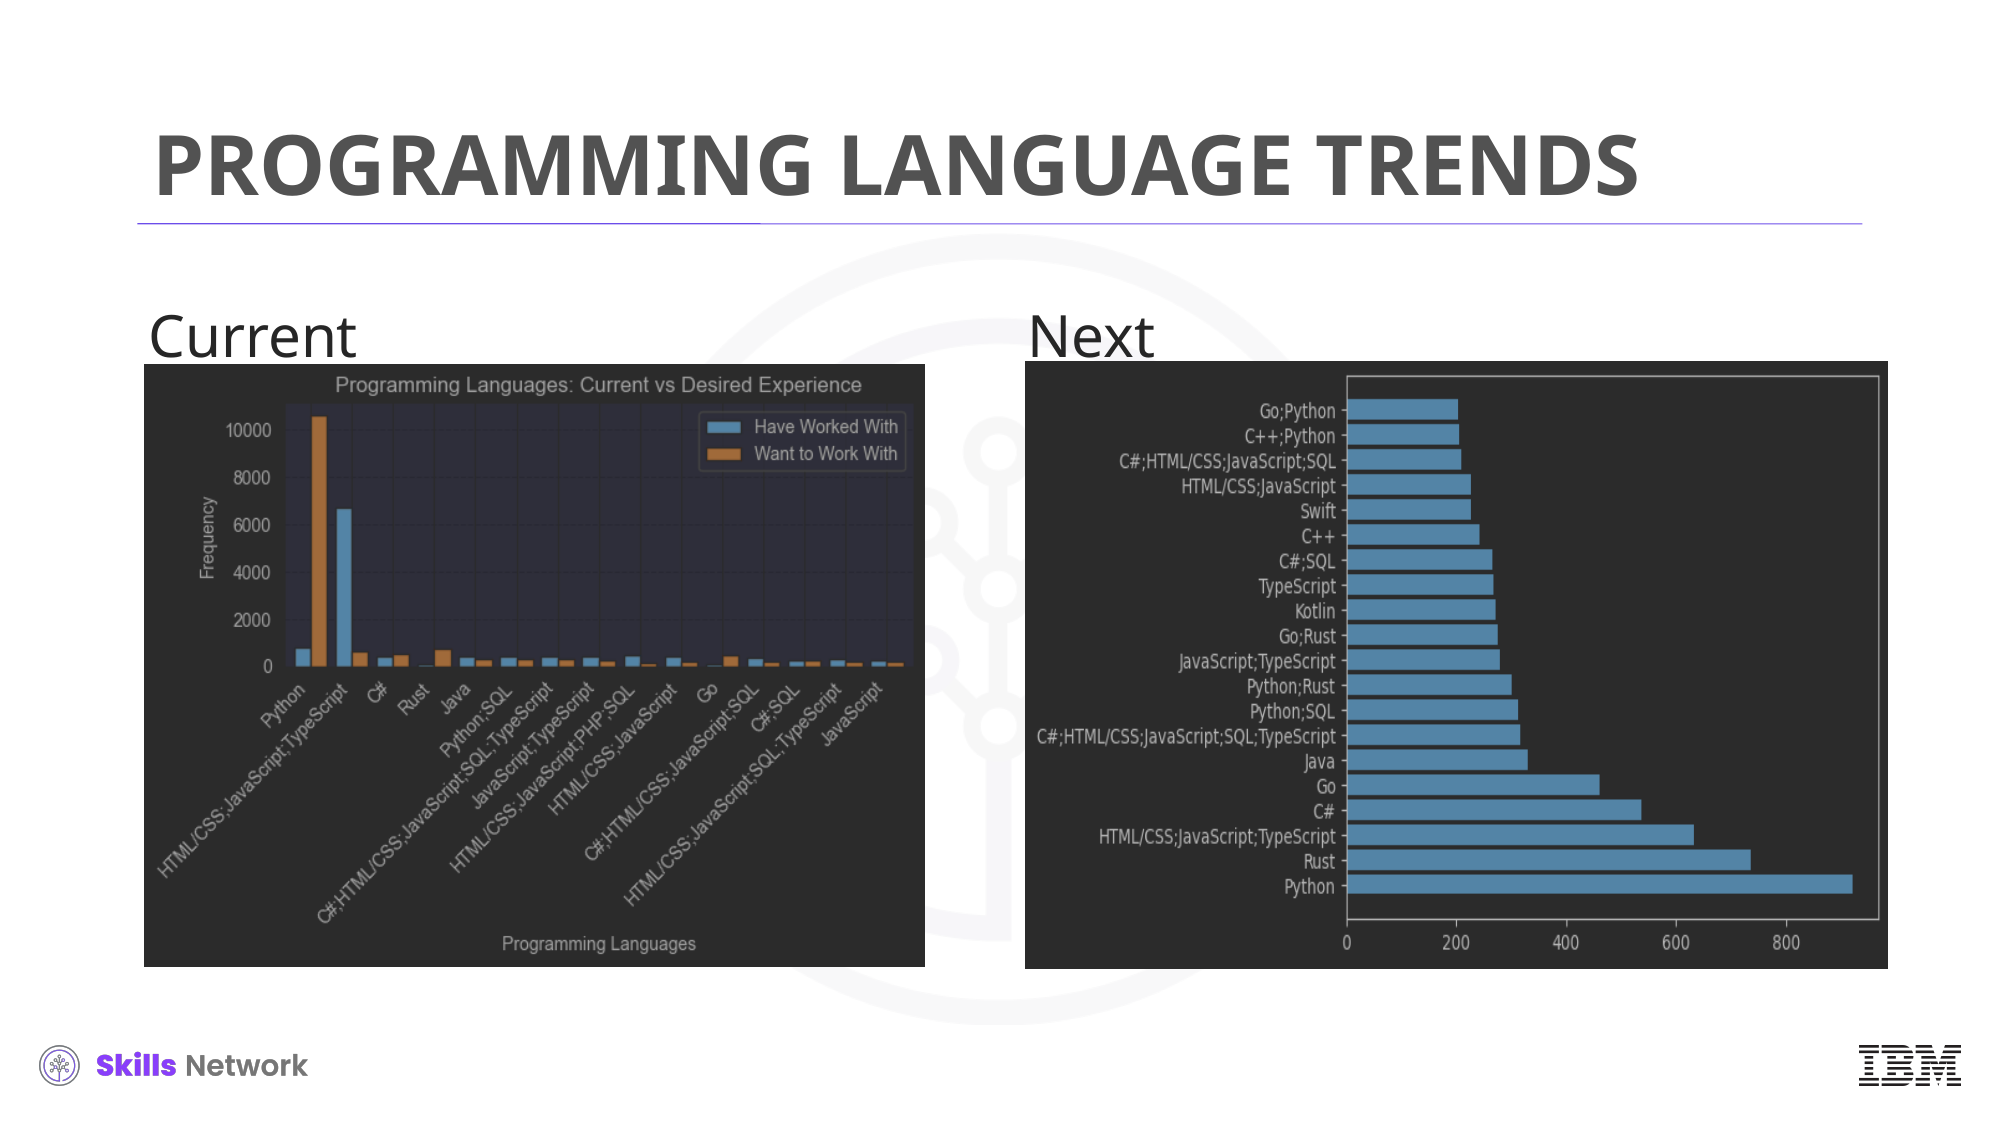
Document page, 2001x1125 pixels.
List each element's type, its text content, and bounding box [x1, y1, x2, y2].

picture [1024, 361, 1888, 969]
list Current Year [133, 299, 500, 382]
text_box <Bar chart of top 10 programming languages for the current year goes here.> [137, 411, 895, 1014]
picture [1859, 1045, 1961, 1086]
list Next Year [1012, 299, 1301, 382]
title PROGRAMMING LANGUAGE TRENDS [137, 59, 1863, 278]
picture [39, 1045, 308, 1086]
picture [144, 364, 925, 967]
text_box < Bar chart of top 10 programming languages for the next year goes here.> [1012, 411, 1770, 1014]
